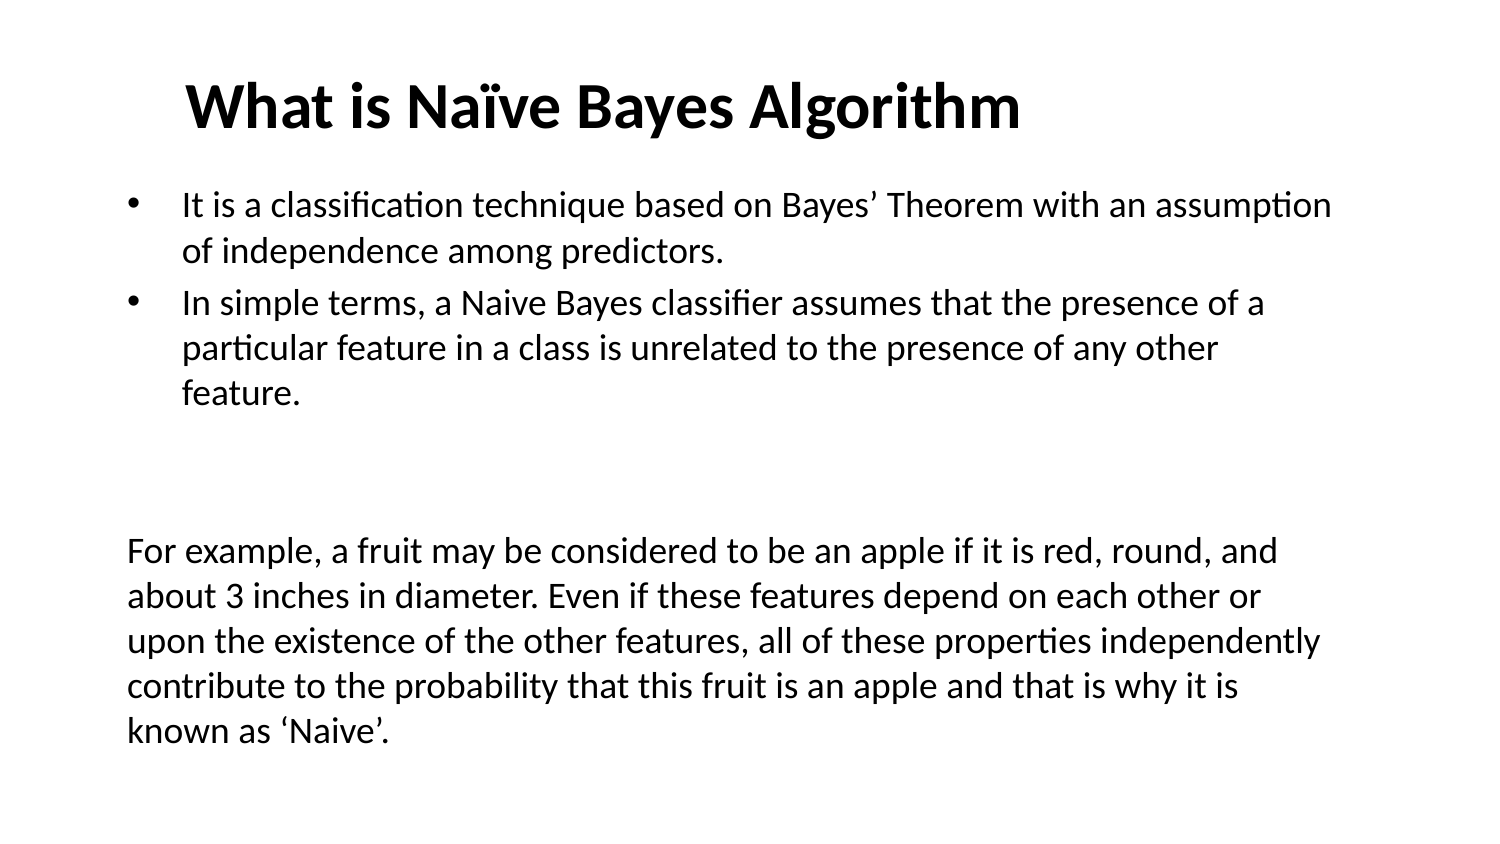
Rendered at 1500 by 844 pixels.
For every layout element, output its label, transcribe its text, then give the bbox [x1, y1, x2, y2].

list It is a classification technique based on Bayes’ Theorem with an assumption of independence among predictors. In simple terms, a Naive Bayes classifier assumes that the presence of a particular feature in a class is unrelated to the presence of any other feature. For example, a fruit may be considered to be an apple if it is red, round, and about 3 inches in diameter. Even if these features depend on each other or upon the existence of the other features, all of these properties independently contribute to the probability that this fruit is an apple and that is why it is known as ‘Naive’. [112, 172, 1357, 765]
title What is Naïve Bayes Algorithm [90, 32, 1117, 173]
